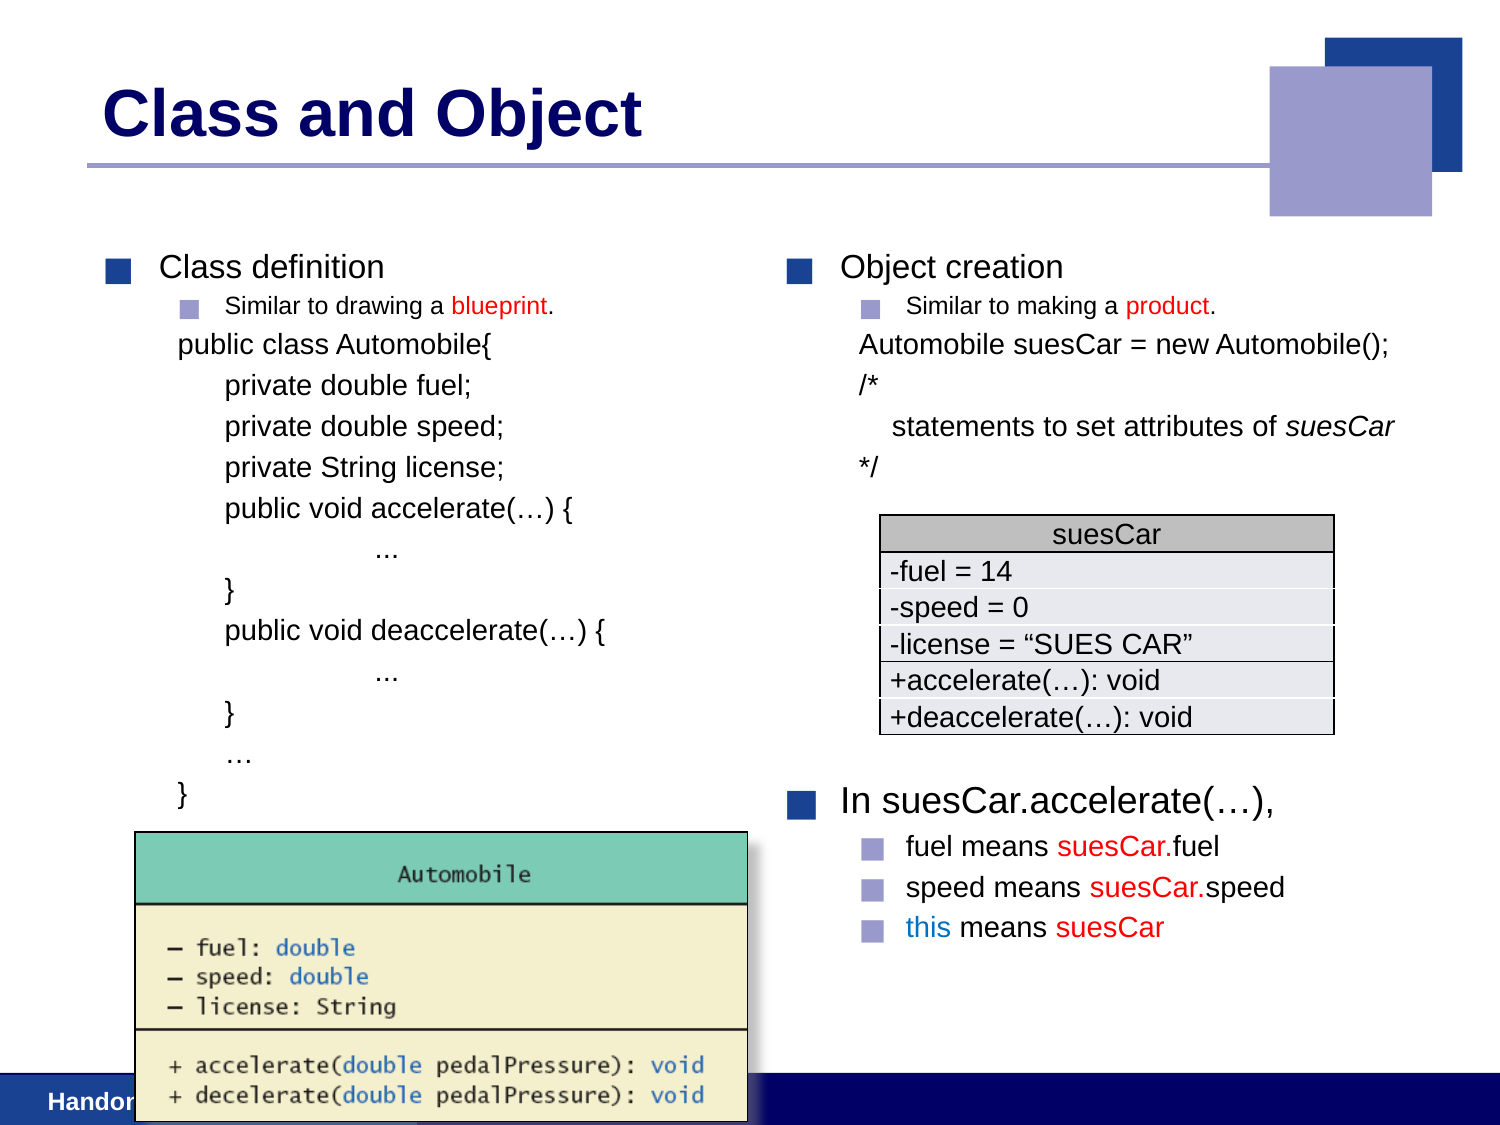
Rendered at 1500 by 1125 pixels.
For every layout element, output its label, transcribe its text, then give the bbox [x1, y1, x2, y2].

title Class and Object [87, 46, 1238, 172]
table_header suesCar [881, 516, 1333, 551]
picture [135, 832, 747, 1122]
table_cell -license = “SUES CAR” [881, 626, 1333, 661]
list Class definition Similar to drawing a blueprint. public class Automobile{ private double fuel; private double speed; private String license; public void accelerate(…) { ... } public void deaccelerate(…) { ... } … } [87, 237, 744, 1013]
table_cell -fuel = 14 [881, 553, 1333, 588]
table_cell +accelerate(…): void [881, 662, 1333, 697]
list Object creation Similar to making a product. Automobile suesCar = new Automobile(); /* statements to set attributes of suesCar */ In suesCar.accelerate(…), fuel means suesCar.fuel speed means suesCar.speed this means suesCar [768, 237, 1426, 1013]
table_cell -speed = 0 [881, 589, 1333, 624]
table_cell +deaccelerate(…): void [881, 699, 1333, 734]
